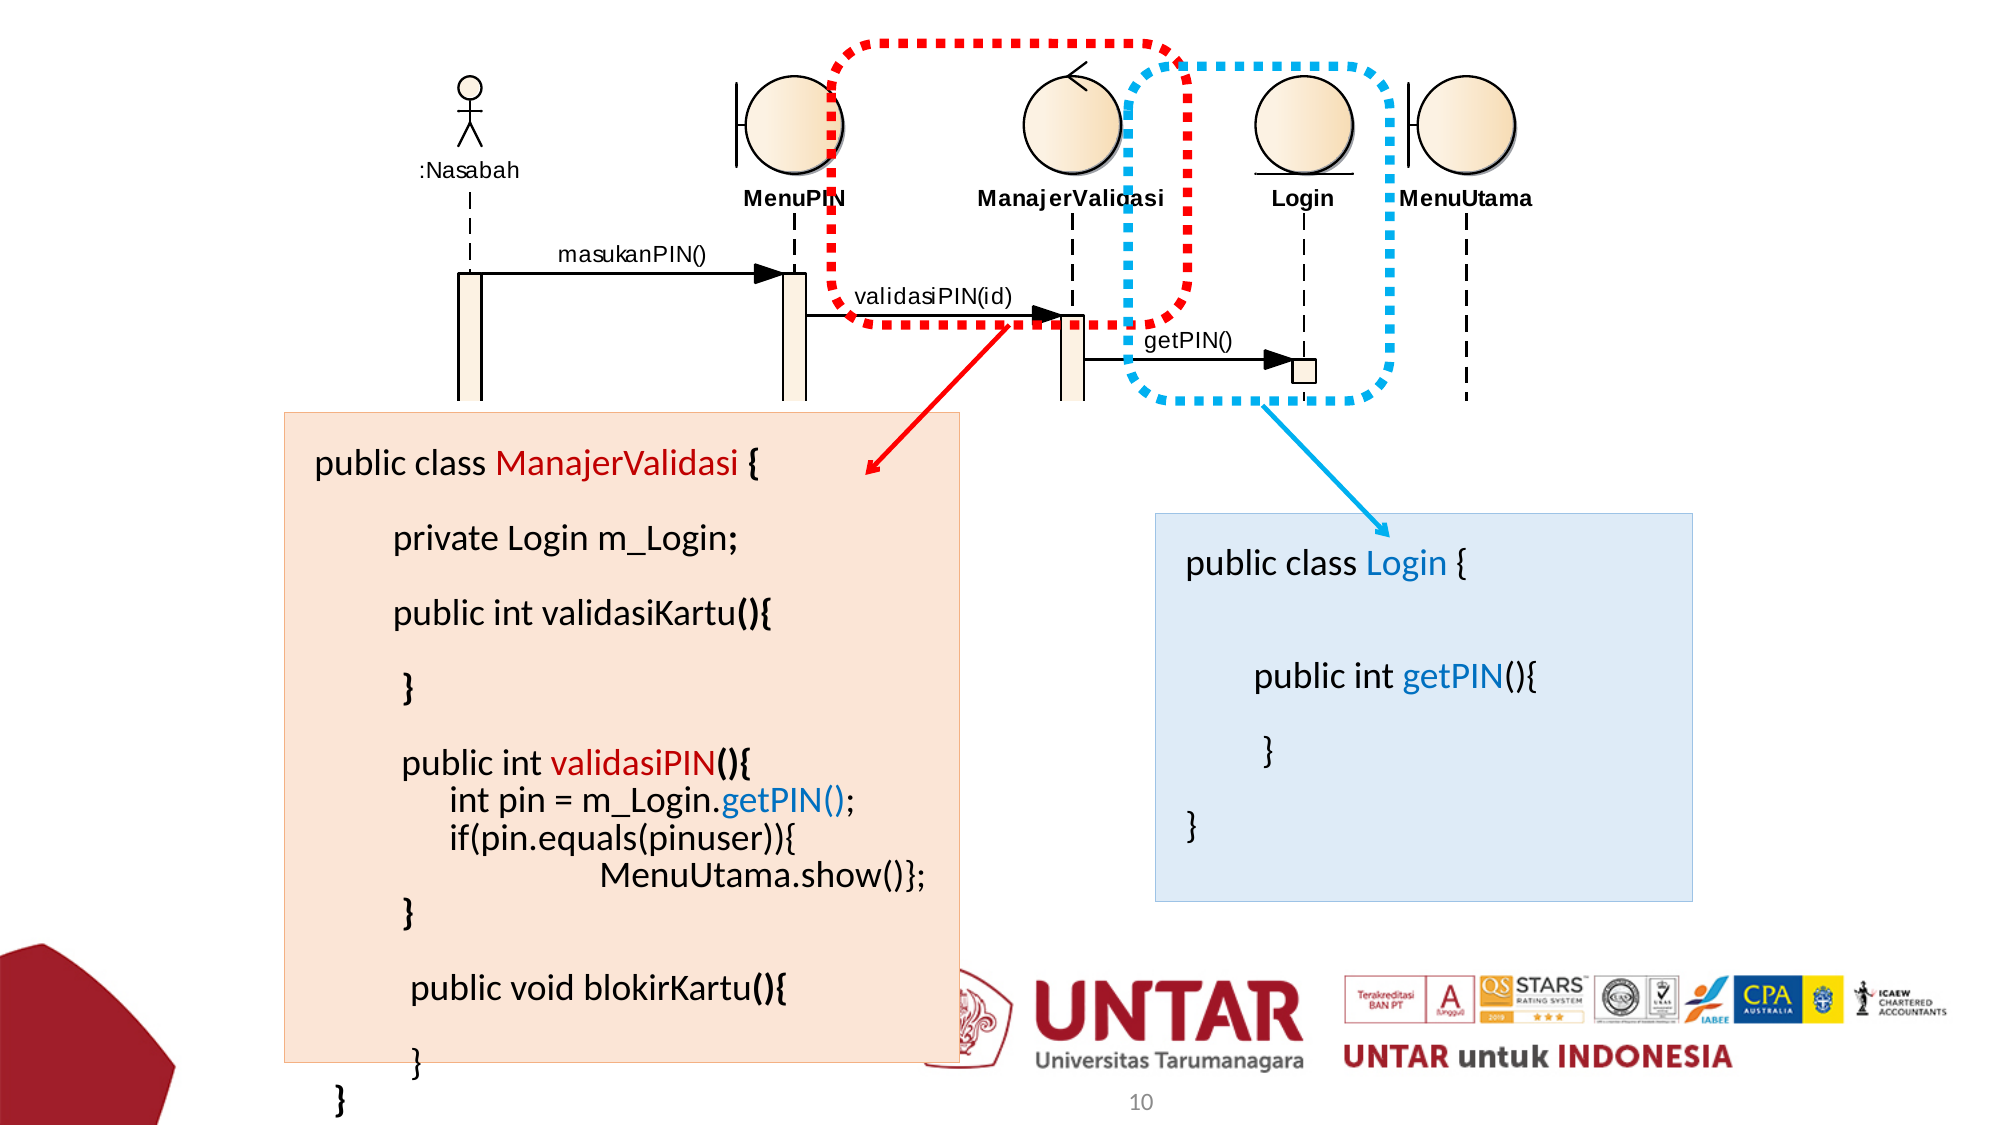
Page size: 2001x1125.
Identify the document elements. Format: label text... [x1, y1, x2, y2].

text_box public class ManajerValidasi { private Login m_Login; public int validasiKartu(){ } public int validasiPIN(){ int pin = m_Login.getPIN(); if(pin.equals(pinuser)){ MenuUtama.show()}; } public void blokirKartu(){ } } [284, 412, 960, 1063]
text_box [1262, 405, 1390, 538]
text_box public class Login { public int getPIN(){ } } [1155, 513, 1693, 902]
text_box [865, 324, 1010, 475]
slide_number 10 [831, 1074, 1169, 1125]
picture [0, 0, 2001, 1125]
text_box [858, 42, 1161, 47]
